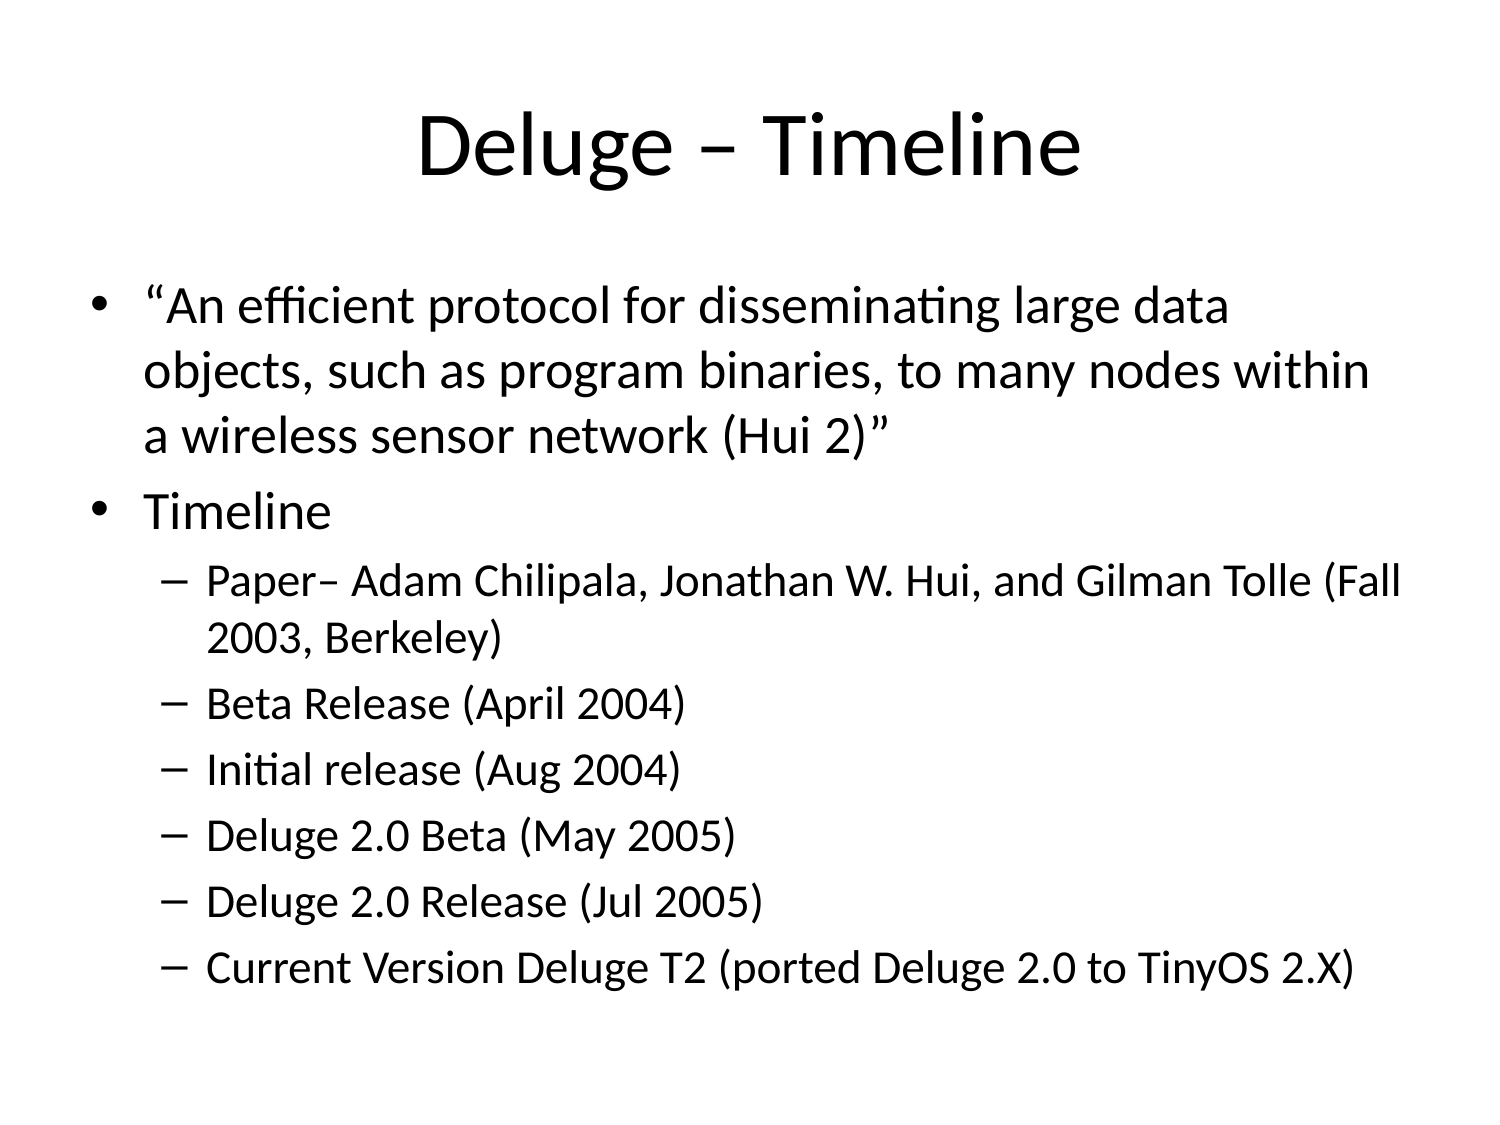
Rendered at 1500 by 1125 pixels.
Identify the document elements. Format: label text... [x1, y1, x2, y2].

title Deluge – Timeline [75, 45, 1425, 233]
list “An efficient protocol for disseminating large data objects, such as program binaries, to many nodes within a wireless sensor network (Hui 2)” Timeline Paper– Adam Chilipala, Jonathan W. Hui, and Gilman Tolle (Fall 2003, Berkeley) Beta Release (April 2004) Initial release (Aug 2004) Deluge 2.0 Beta (May 2005) Deluge 2.0 Release (Jul 2005) Current Version Deluge T2 (ported Deluge 2.0 to TinyOS 2.X) [75, 262, 1425, 1005]
